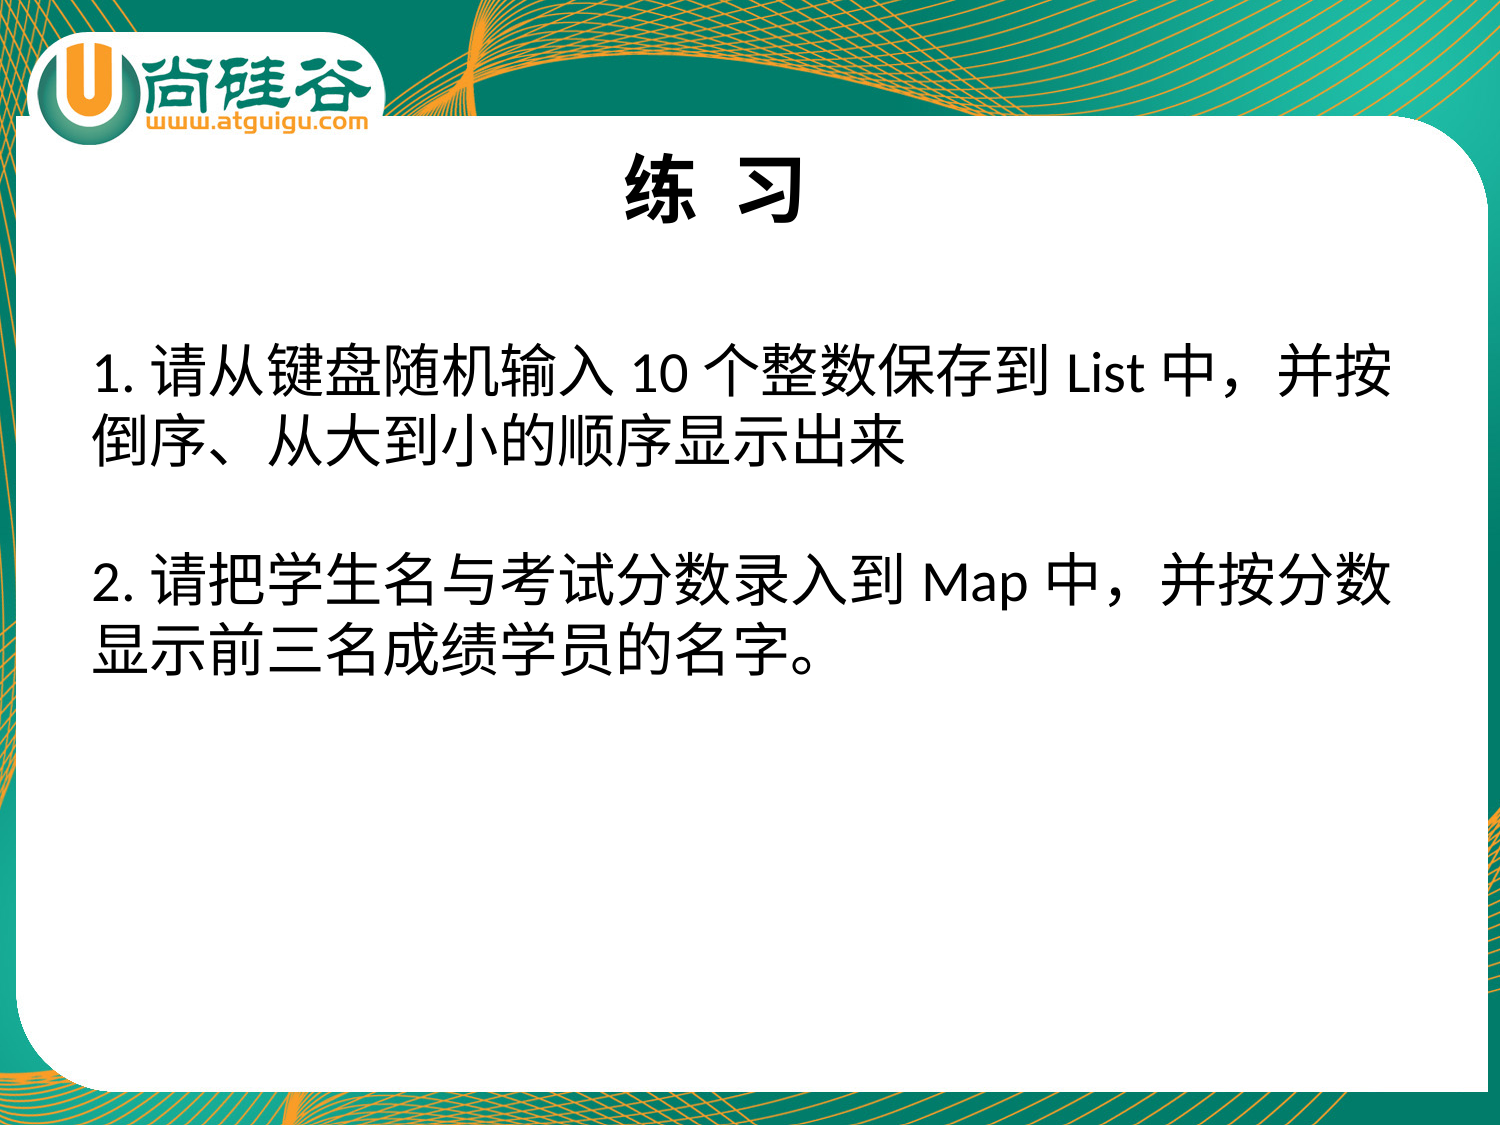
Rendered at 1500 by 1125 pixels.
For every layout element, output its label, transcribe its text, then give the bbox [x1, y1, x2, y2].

picture [0, 0, 1500, 1125]
text_box 1.请从键盘随机输入10个整数保存到List中，并按倒序、从大到小的顺序显示出来 2.请把学生名与考试分数录入到Map中，并按分数显示前三名成绩学员的名字。 [76, 326, 1436, 691]
text_box 练 习 [608, 135, 951, 241]
